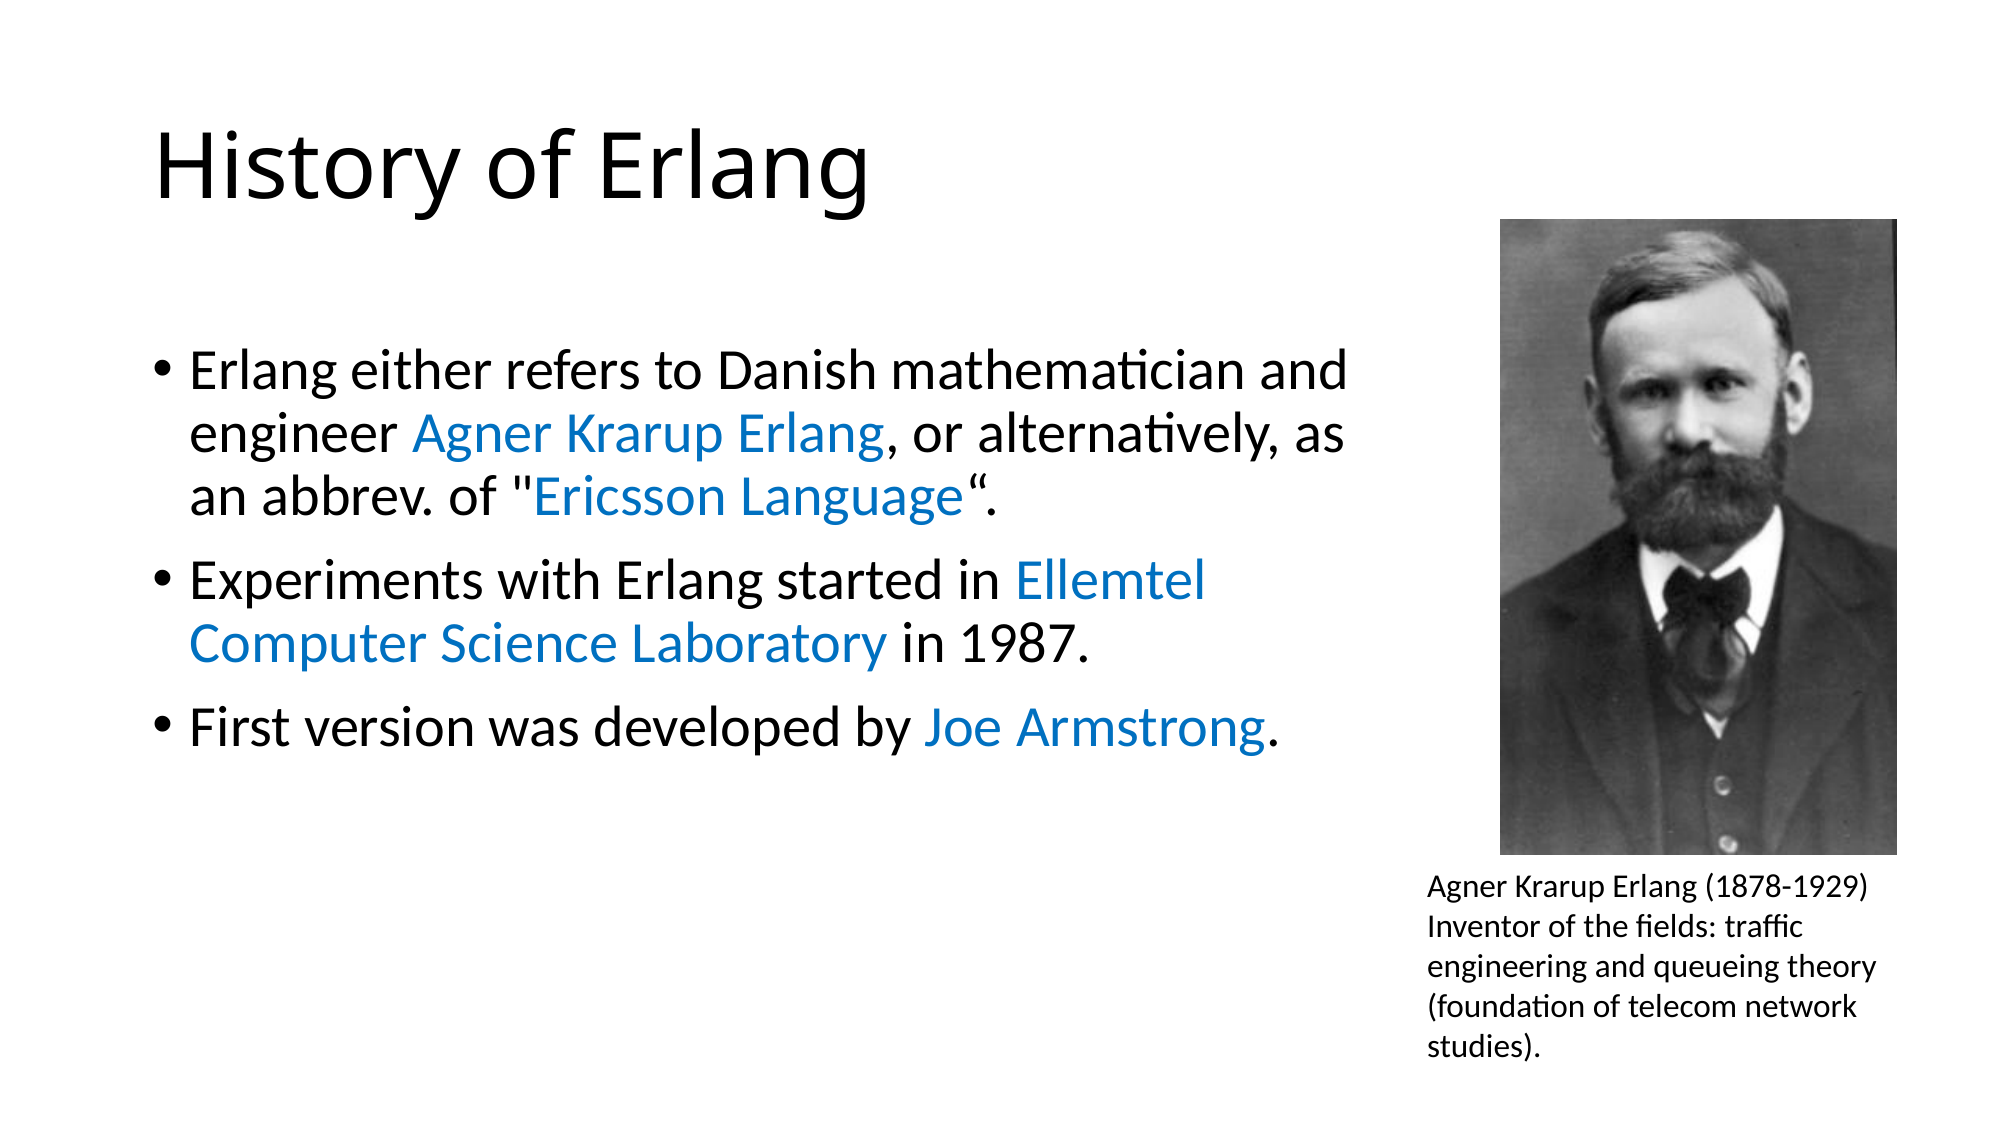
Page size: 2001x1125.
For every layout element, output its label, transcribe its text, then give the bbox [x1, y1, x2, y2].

title History of Erlang [137, 59, 1863, 278]
text_box Agner Krarup Erlang (1878-1929) Inventor of the fields: traffic engineering and queueing theory (foundation of telecom network studies). [1412, 857, 1950, 1072]
list Erlang either refers to Danish mathematician and engineer Agner Krarup Erlang, or alternatively, as an abbrev. of "Ericsson Language“. Experiments with Erlang started in Ellemtel Computer Science Laboratory in 1987. First version was developed by Joe Armstrong. [137, 332, 1366, 1075]
picture [1499, 219, 1897, 855]
